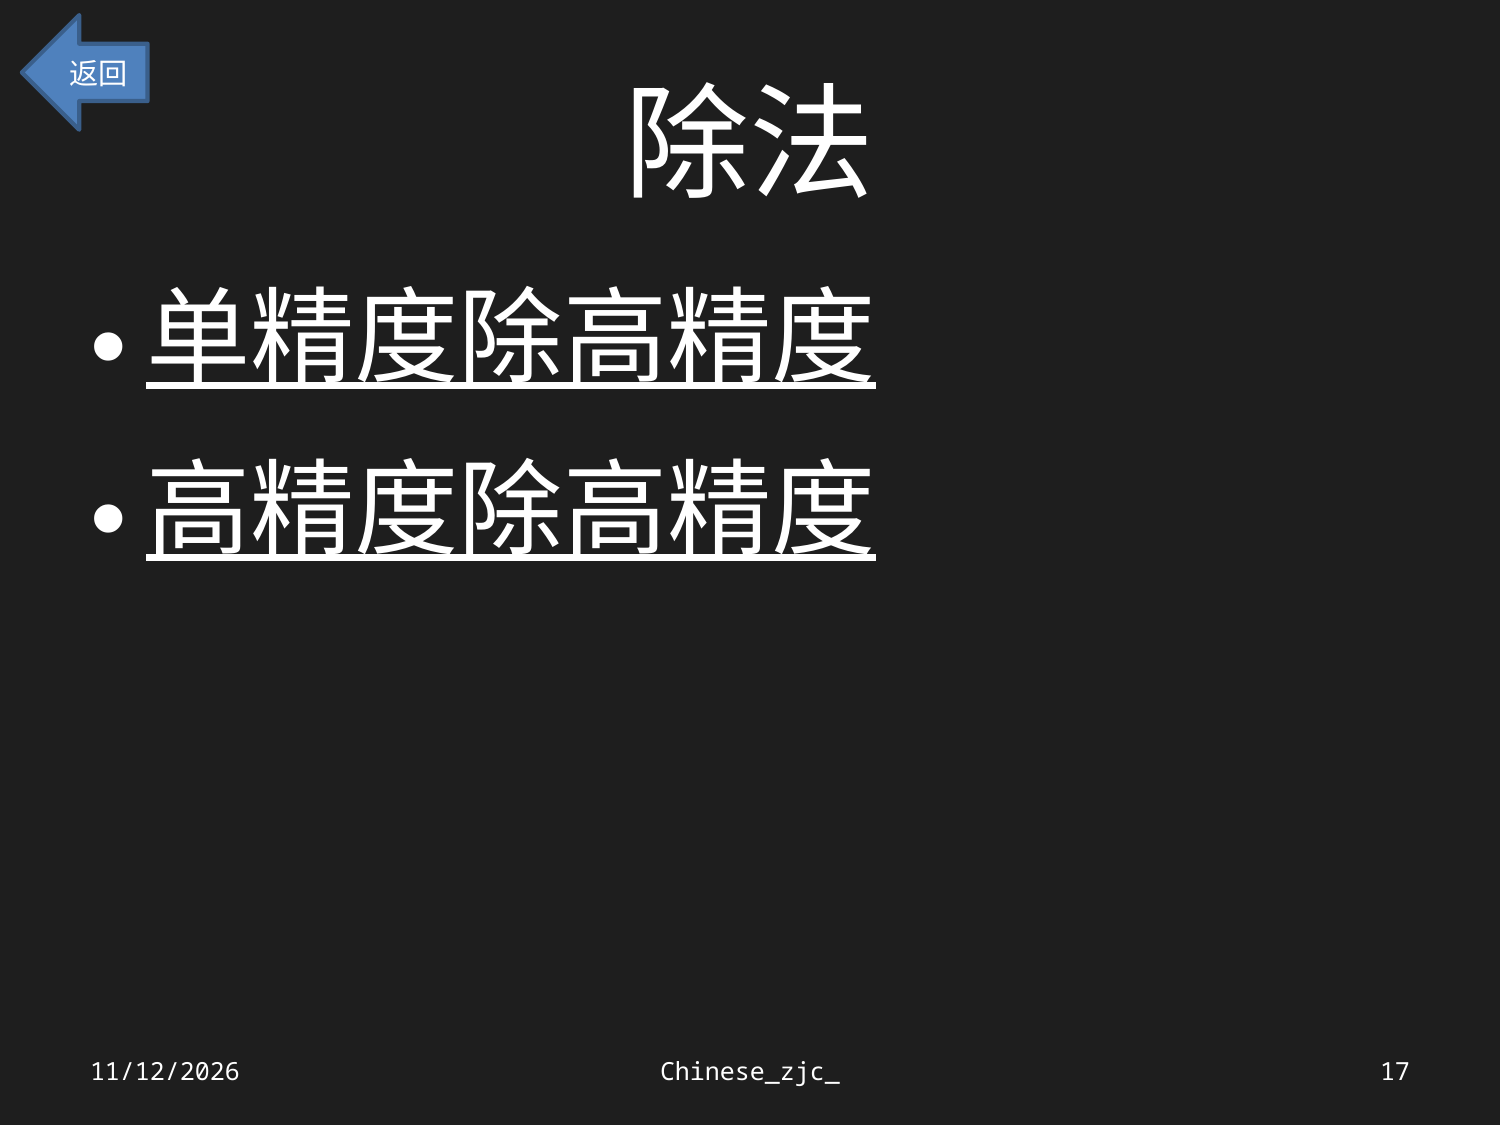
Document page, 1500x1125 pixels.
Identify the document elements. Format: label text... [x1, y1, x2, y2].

list 单精度除高精度 高精度除高精度 [75, 262, 1425, 1005]
footer Chinese_zjc_ [512, 1042, 988, 1103]
title 除法 [75, 45, 1425, 233]
slide_number 17 [1074, 1042, 1425, 1103]
text_box 返回 [19, 13, 150, 132]
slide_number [75, 1042, 425, 1103]
